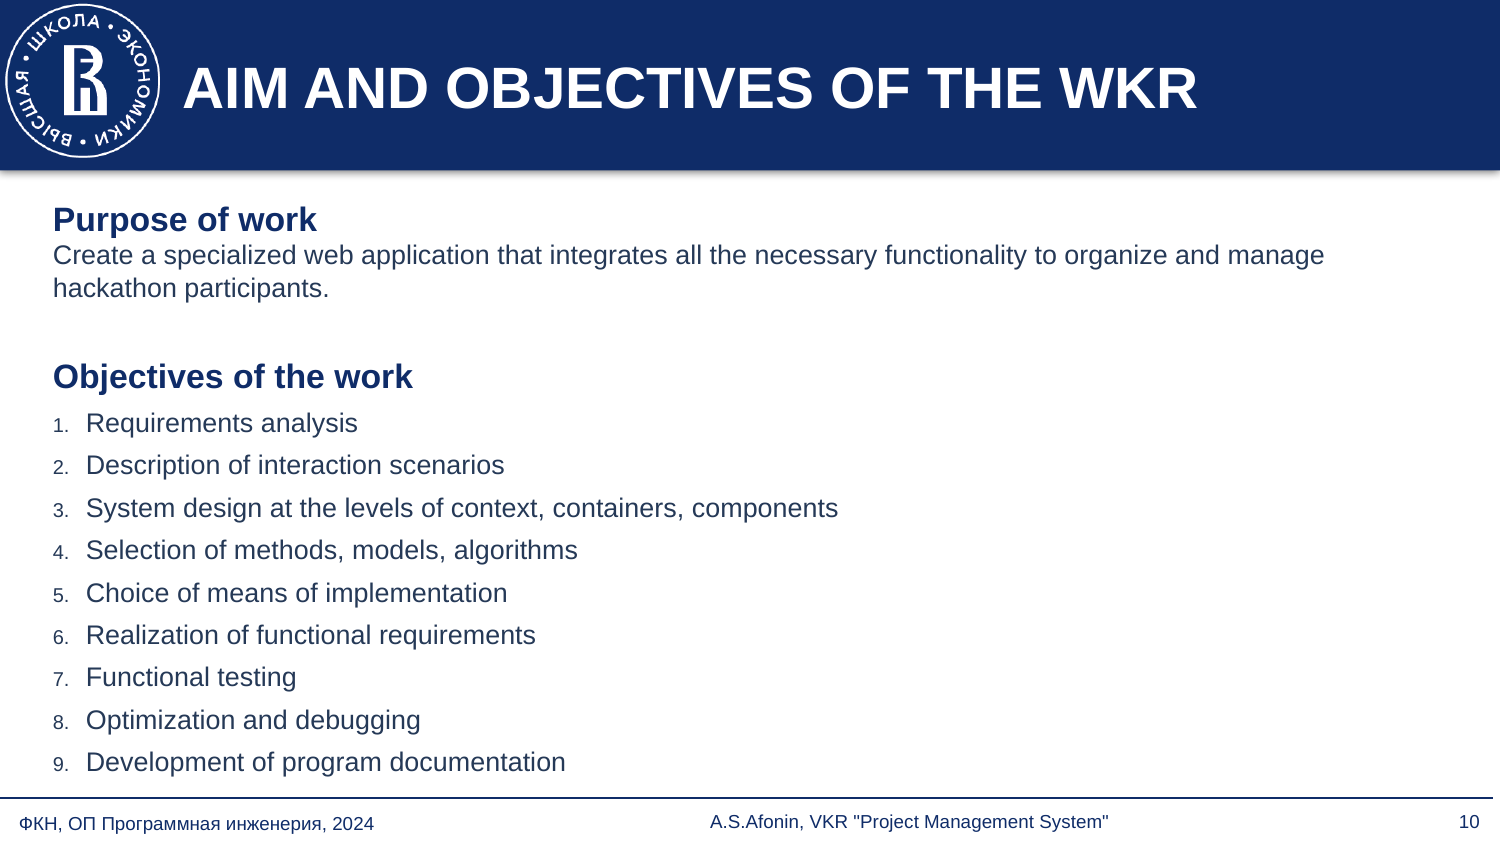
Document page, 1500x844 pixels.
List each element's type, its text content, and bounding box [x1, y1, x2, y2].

list Purpose of work Create a specialized web application that integrates all the necessary functionality to organize and manage hackathon participants. Objectives of the work Requirements analysis Description of interaction scenarios System design at the levels of context, containers, components Selection of methods, models, algorithms Choice of means of implementation Realization of functional requirements Functional testing Optimization and debugging Development of program documentation [41, 185, 1471, 793]
slide_number '#' [1445, 798, 1494, 844]
title AIM AND OBJECTIVES OF THE WKR [171, 8, 1500, 162]
picture [5, 3, 160, 158]
footer A.S.Afonin, VKR "Project Management System" [395, 799, 1424, 842]
